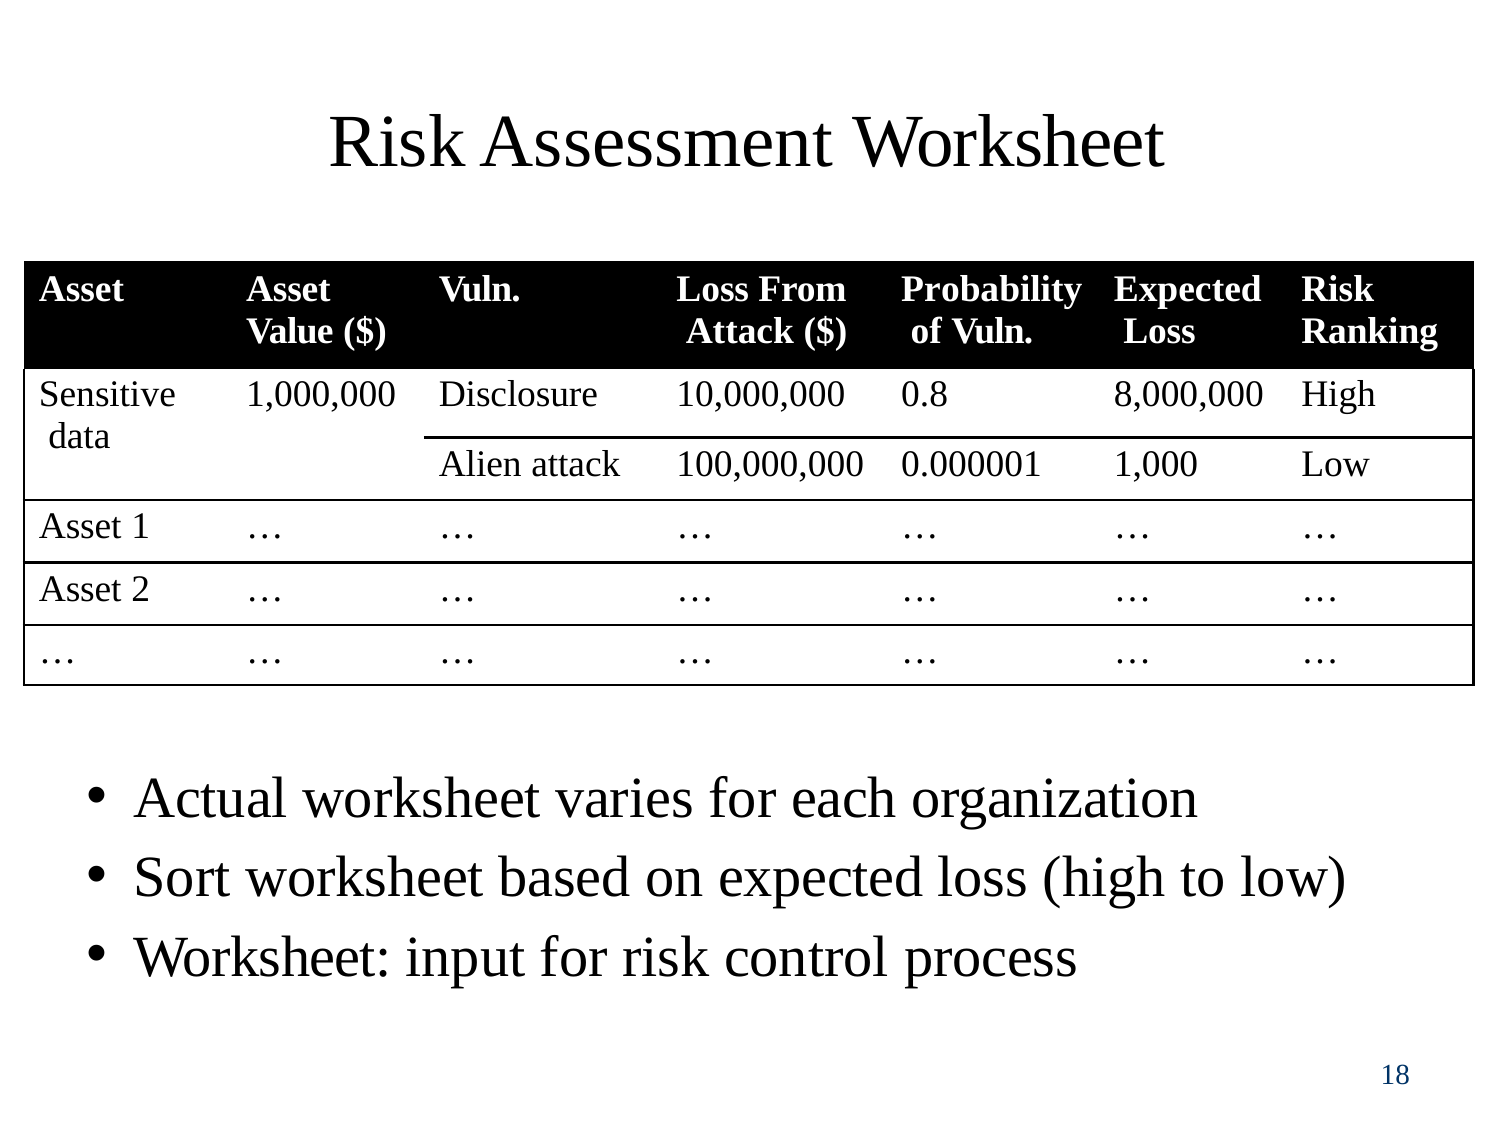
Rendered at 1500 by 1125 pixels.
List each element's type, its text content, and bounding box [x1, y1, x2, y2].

table_cell … [883, 501, 1098, 561]
table_header Risk Ranking [1283, 261, 1474, 369]
table_cell 1,000 [1098, 439, 1283, 499]
table_cell Sensitive data [25, 369, 211, 499]
table_cell 1,000,000 [211, 369, 424, 499]
table_header Expected Loss [1098, 261, 1283, 369]
table_cell Disclosure [424, 369, 649, 436]
table_cell … [424, 626, 649, 684]
table_cell … [211, 501, 424, 561]
table_cell … [211, 626, 424, 684]
table_cell Asset 1 [25, 501, 211, 561]
table_header Loss From Attack ($) [649, 261, 883, 369]
table_cell … [883, 564, 1098, 624]
table_header Asset [24, 261, 211, 369]
table_cell … [424, 564, 649, 624]
table_cell … [25, 626, 211, 684]
table_cell … [649, 501, 883, 561]
table_cell 0.000001 [883, 439, 1098, 499]
table_cell … [1283, 626, 1472, 684]
table_cell … [1098, 501, 1283, 561]
table_cell 100,000,000 [649, 439, 883, 499]
table_cell … [1283, 501, 1472, 561]
table_cell 10,000,000 [649, 369, 883, 436]
table_cell 0.8 [883, 369, 1098, 436]
text_box Actual worksheet varies for each organization Sort worksheet based on expected loss (high to low) Worksheet: input for risk control process [84, 748, 1353, 988]
table_cell … [1098, 626, 1283, 684]
table_header Asset Value ($) [211, 261, 424, 369]
slide_number 18 [1374, 1056, 1417, 1125]
table_header Probability of Vuln. [883, 261, 1098, 369]
table_cell … [424, 501, 649, 561]
table_cell 8,000,000 [1098, 369, 1283, 436]
table_cell … [649, 564, 883, 624]
table_cell Alien attack [424, 439, 649, 499]
title Risk Assessment Worksheet [326, 89, 1174, 261]
table_header Vuln. [424, 261, 649, 369]
table_cell … [649, 626, 883, 684]
table_cell … [1283, 564, 1472, 624]
table_cell … [211, 564, 424, 624]
table_cell … [1098, 564, 1283, 624]
table_cell High [1283, 369, 1472, 436]
table_cell Low [1283, 439, 1472, 499]
table_cell Asset 2 [25, 564, 211, 624]
table_cell … [883, 626, 1098, 684]
